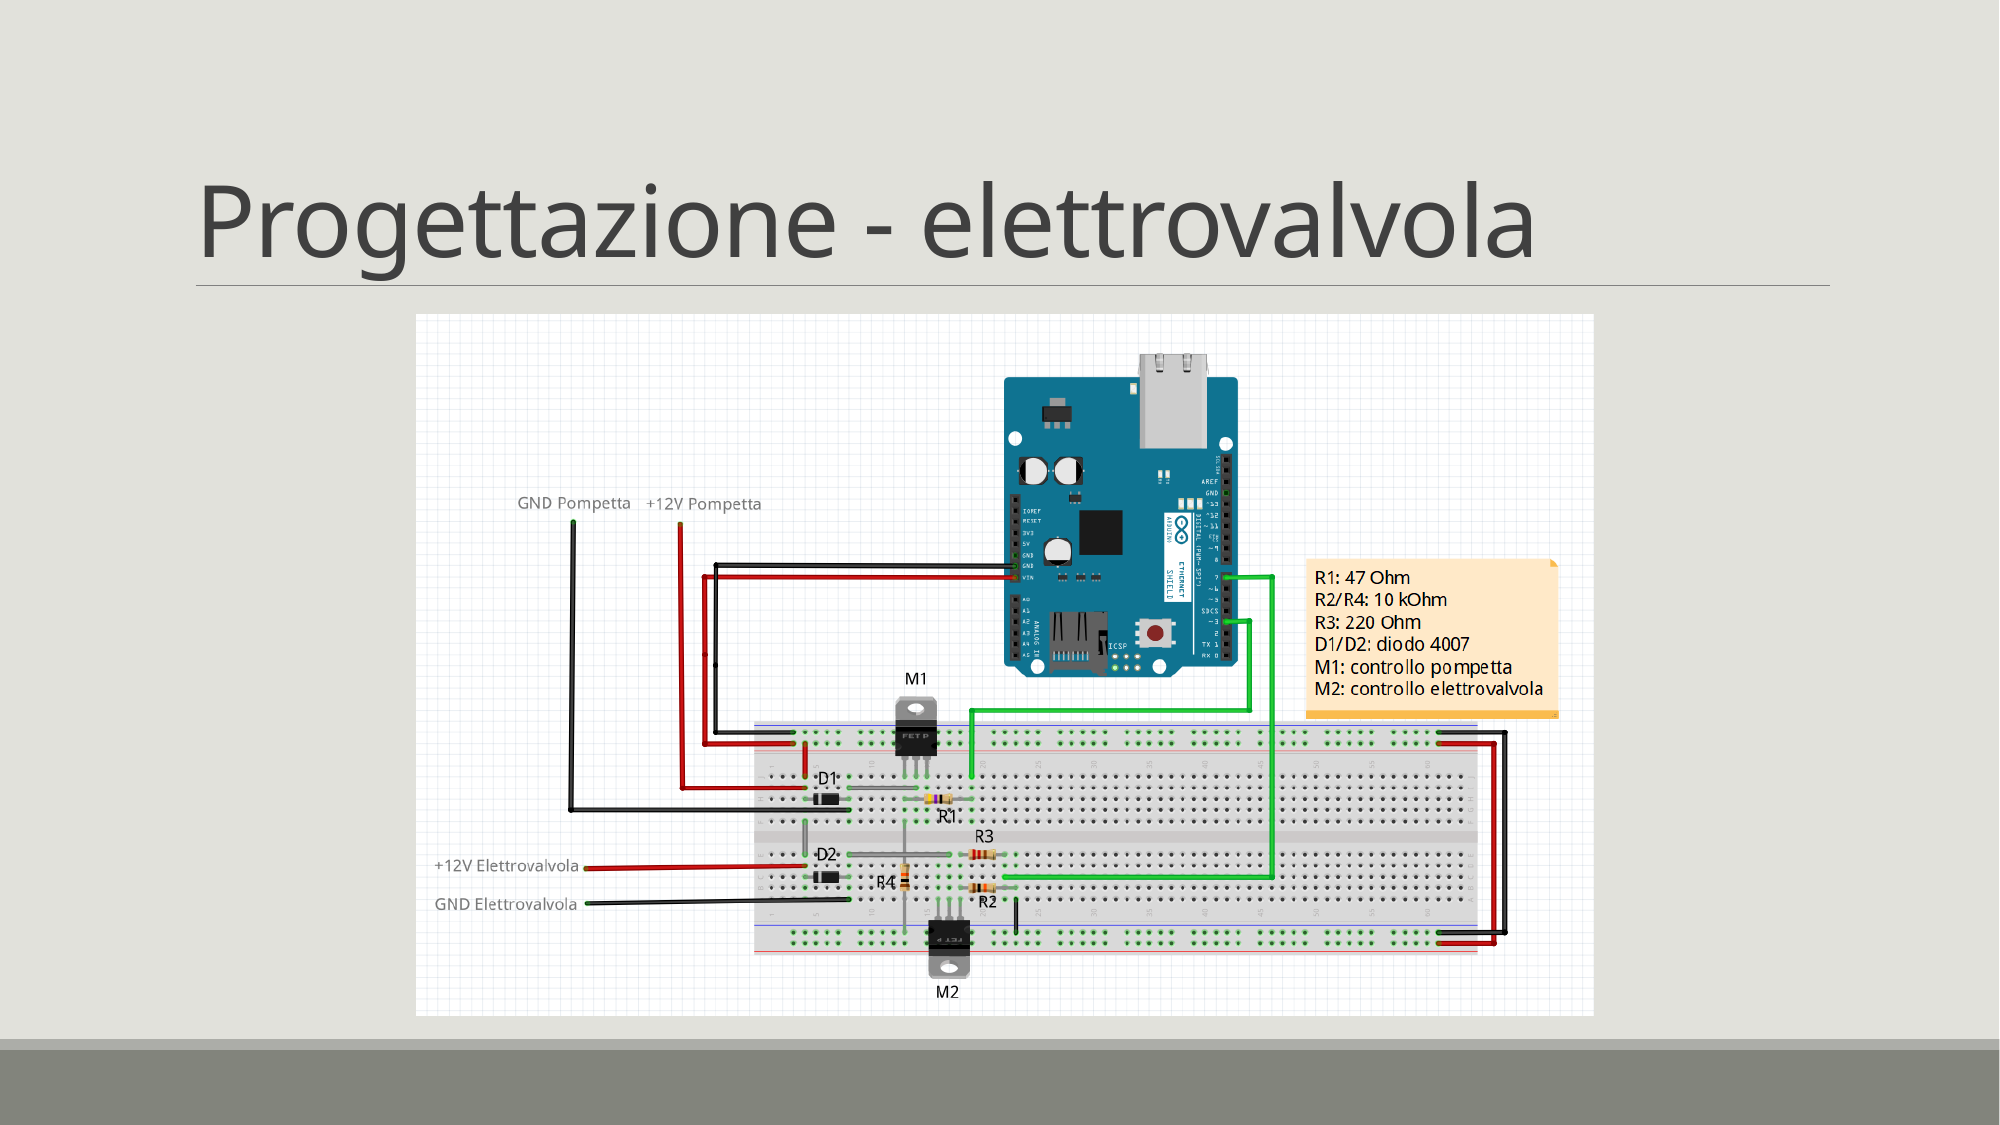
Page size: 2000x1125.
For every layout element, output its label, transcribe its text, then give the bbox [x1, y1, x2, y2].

picture [415, 313, 1594, 1016]
title Progettazione - elettrovalvola [179, 47, 1830, 285]
